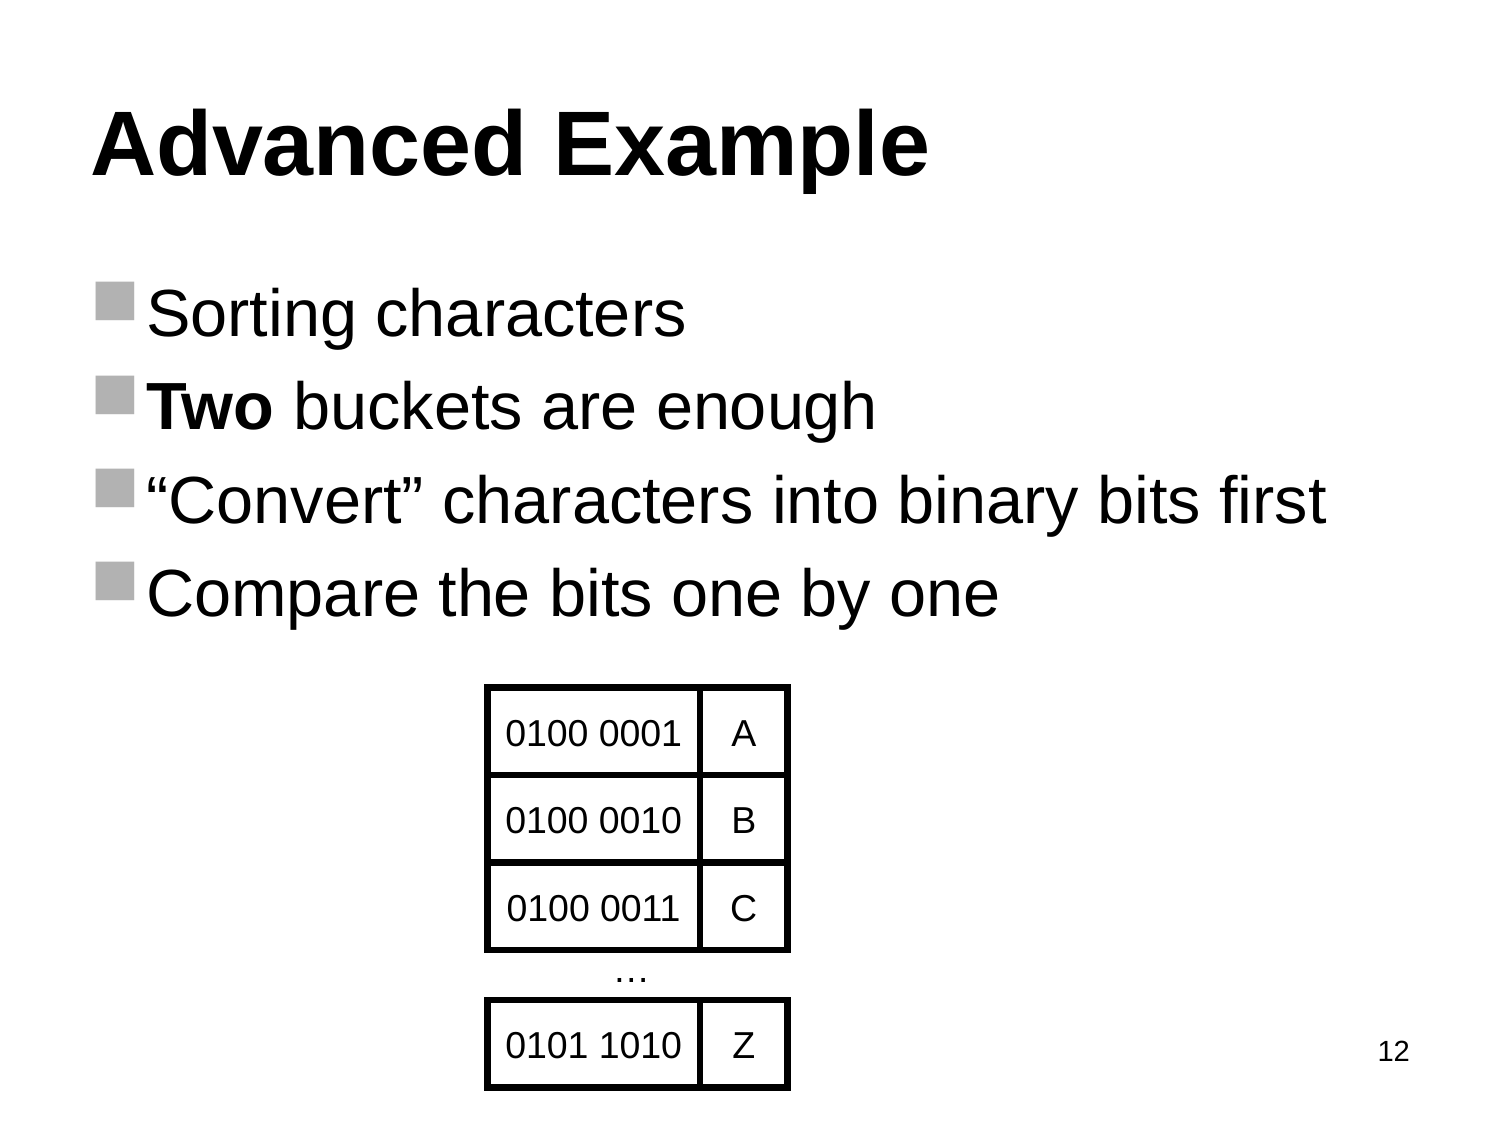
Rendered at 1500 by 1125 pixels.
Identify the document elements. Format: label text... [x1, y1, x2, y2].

text_box C [700, 862, 788, 950]
text_box 0100 0001 [487, 687, 700, 774]
text_box A [700, 687, 788, 774]
text_box 0100 0011 [487, 862, 700, 950]
list Sorting characters Two buckets are enough “Convert” characters into binary bits first Compare the bits one by one [75, 262, 1425, 1005]
text_box 0100 0010 [487, 774, 700, 862]
text_box B [700, 774, 788, 862]
title Advanced Example [75, 45, 1425, 233]
text_box … [524, 937, 738, 998]
text_box Z [700, 999, 788, 1088]
slide_number 12 [1074, 1024, 1425, 1103]
text_box 0101 1010 [487, 999, 700, 1088]
